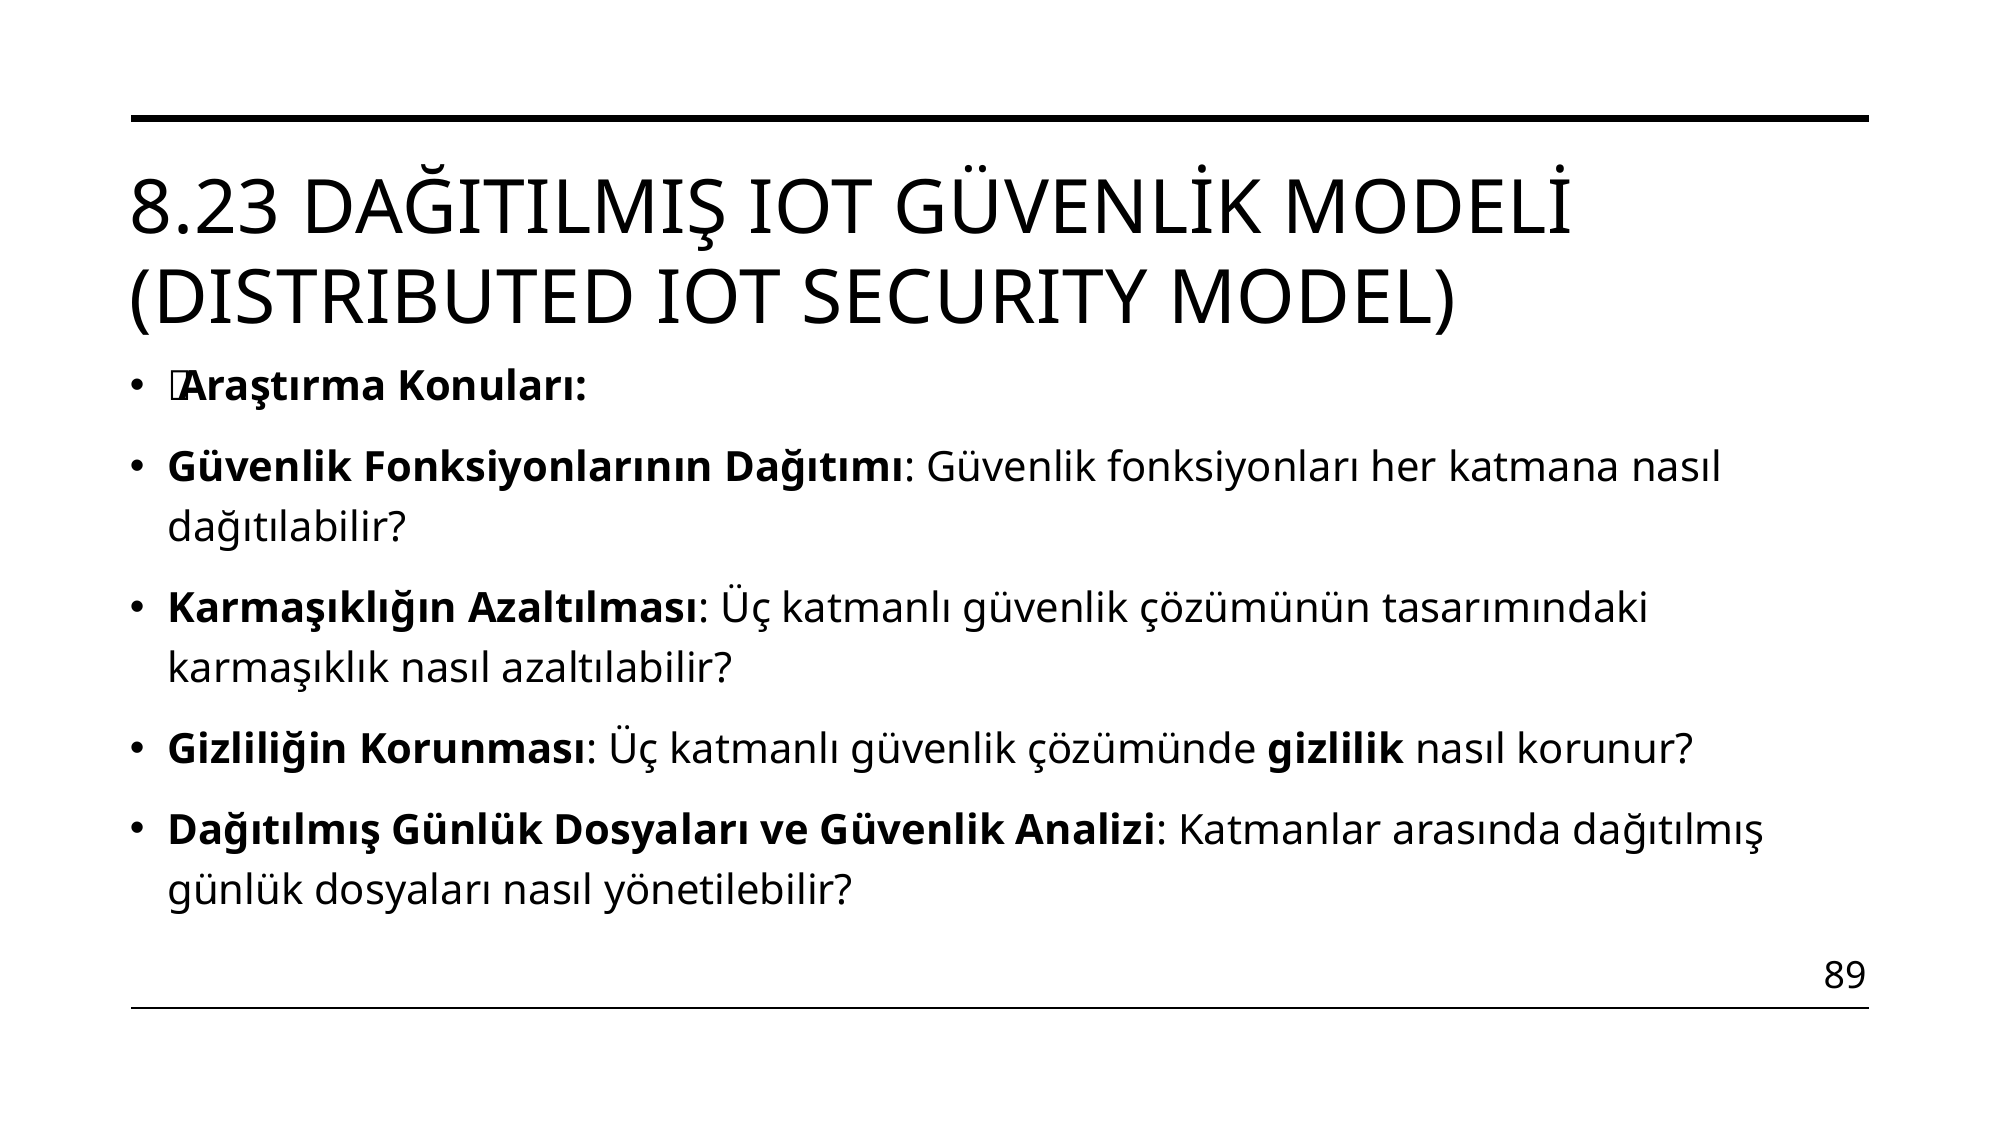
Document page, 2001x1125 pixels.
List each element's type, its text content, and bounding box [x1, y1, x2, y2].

text_box 89 [1808, 943, 1885, 1004]
title 8.23 Dağıtılmış IoT Güvenlik Modeli (Dıstrıbuted IoT Securıty Model) [114, 151, 1869, 324]
list 🧑‍💻 Araştırma Konuları: Güvenlik Fonksiyonlarının Dağıtımı: Güvenlik fonksiyonları her katmana nasıl dağıtılabilir? Karmaşıklığın Azaltılması: Üç katmanlı güvenlik çözümünün tasarımındaki karmaşıklık nasıl azaltılabilir? Gizliliğin Korunması: Üç katmanlı güvenlik çözümünde gizlilik nasıl korunur? Dağıtılmış Günlük Dosyaları ve Güvenlik Analizi: Katmanlar arasında dağıtılmış günlük dosyaları nasıl yönetilebilir? [114, 341, 1869, 1004]
